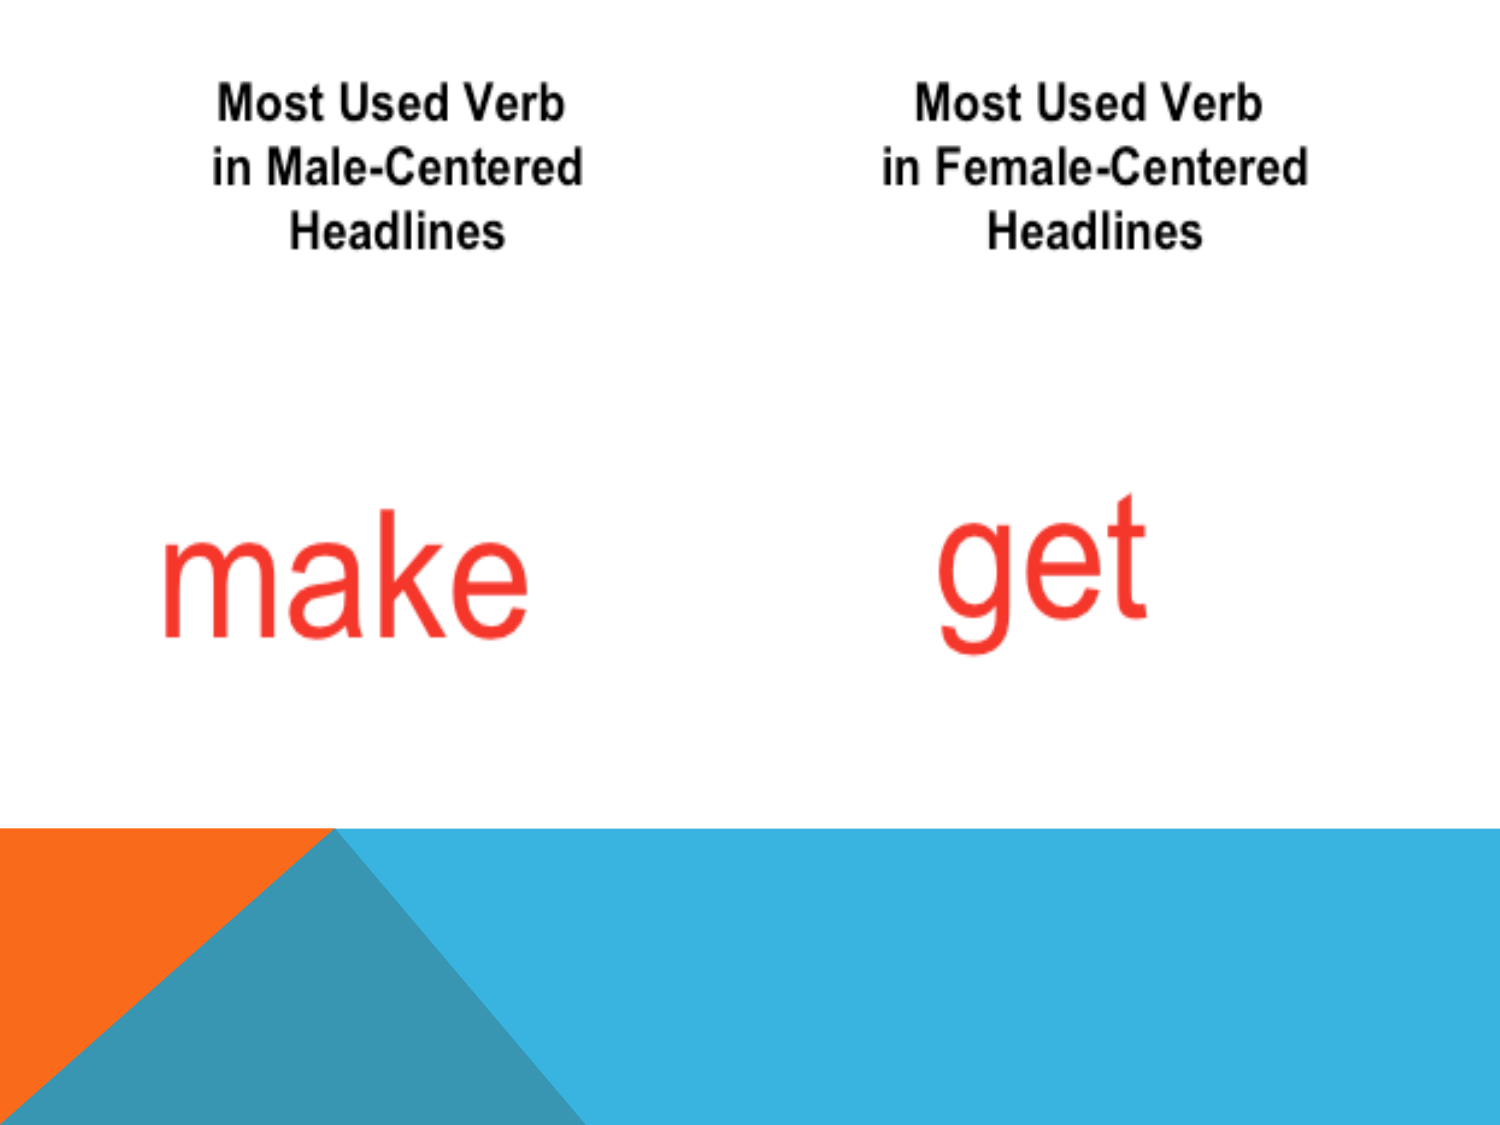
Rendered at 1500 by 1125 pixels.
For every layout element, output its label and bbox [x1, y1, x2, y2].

picture [35, 63, 1342, 737]
